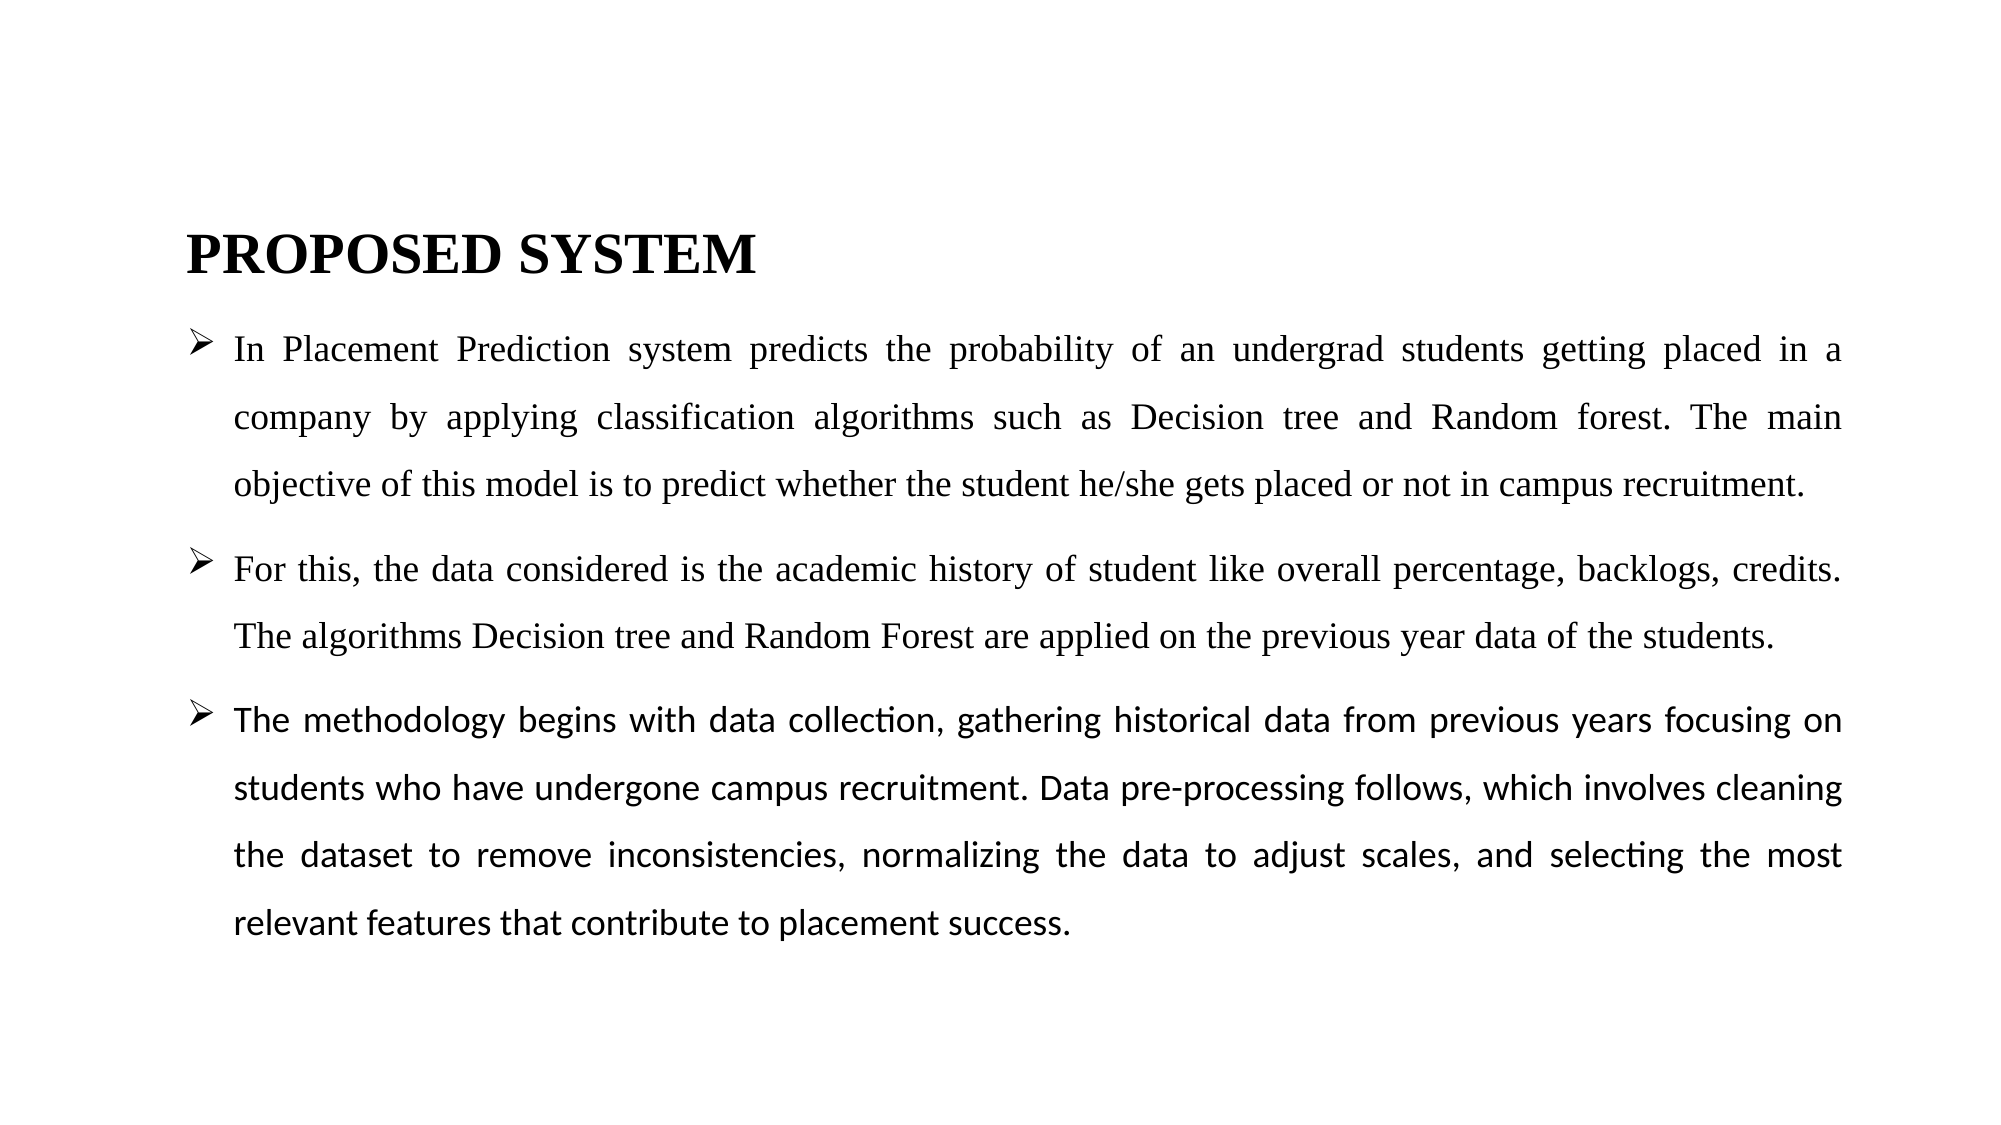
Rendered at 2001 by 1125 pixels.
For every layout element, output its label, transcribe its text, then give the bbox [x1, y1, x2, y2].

text_box PROPOSED SYSTEM In Placement Prediction system predicts the probability of an undergrad students getting placed in a company by applying classification algorithms such as Decision tree and Random forest. The main objective of this model is to predict whether the student he/she gets placed or not in campus recruitment. For this, the data considered is the academic history of student like overall percentage, backlogs, credits. The algorithms Decision tree and Random Forest are applied on the previous year data of the students. The methodology begins with data collection, gathering historical data from previous years focusing on students who have undergone campus recruitment. Data pre-processing follows, which involves cleaning the dataset to remove inconsistencies, normalizing the data to adjust scales, and selecting the most relevant features that contribute to placement success. [172, 172, 1860, 950]
